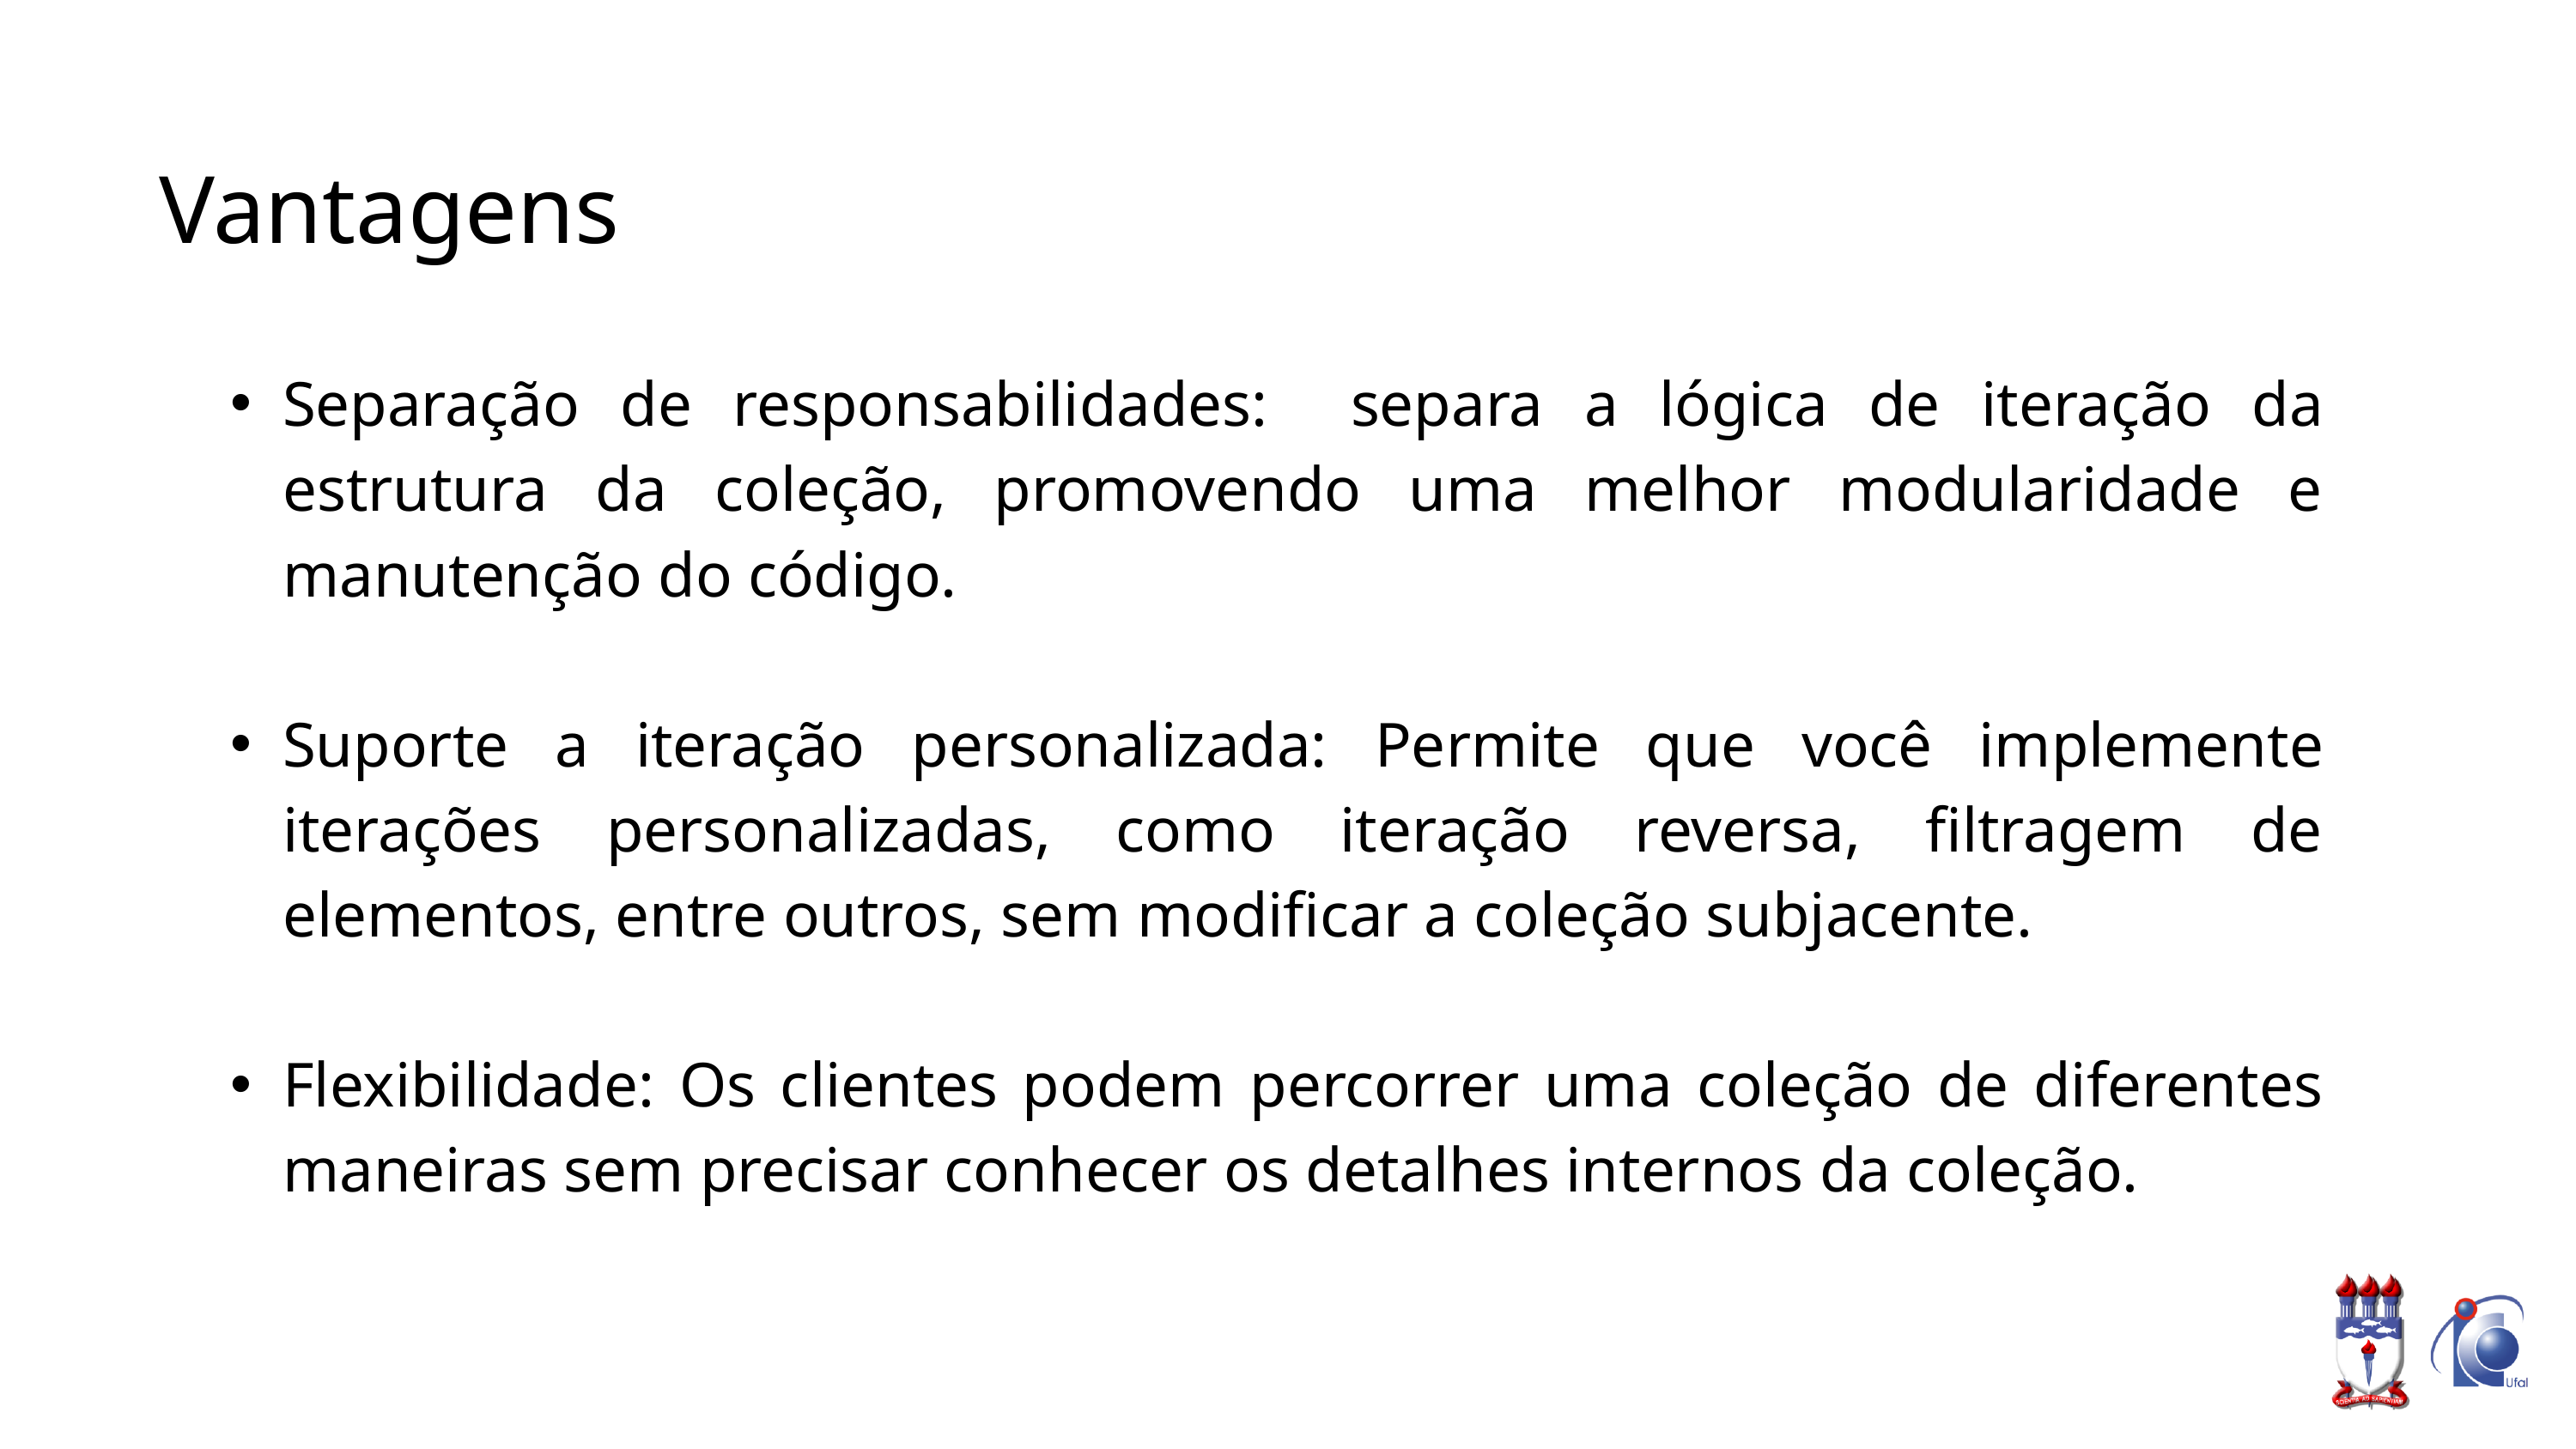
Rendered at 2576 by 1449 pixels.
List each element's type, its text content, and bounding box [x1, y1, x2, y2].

text_box [2324, 1260, 2538, 1421]
text_box Separação de responsabilidades: separa a lógica de iteração da estrutura da coleção, promovendo uma melhor modularidade e manutenção do código. Suporte a iteração personalizada: Permite que você implemente iterações personalizadas, como iteração reversa, filtragem de elementos, entre outros, sem modificar a coleção subjacente. Flexibilidade: Os clientes podem percorrer uma coleção de diferentes maneiras sem precisar conhecer os detalhes internos da coleção. [179, 353, 2325, 1205]
text_box Vantagens [144, 131, 635, 262]
